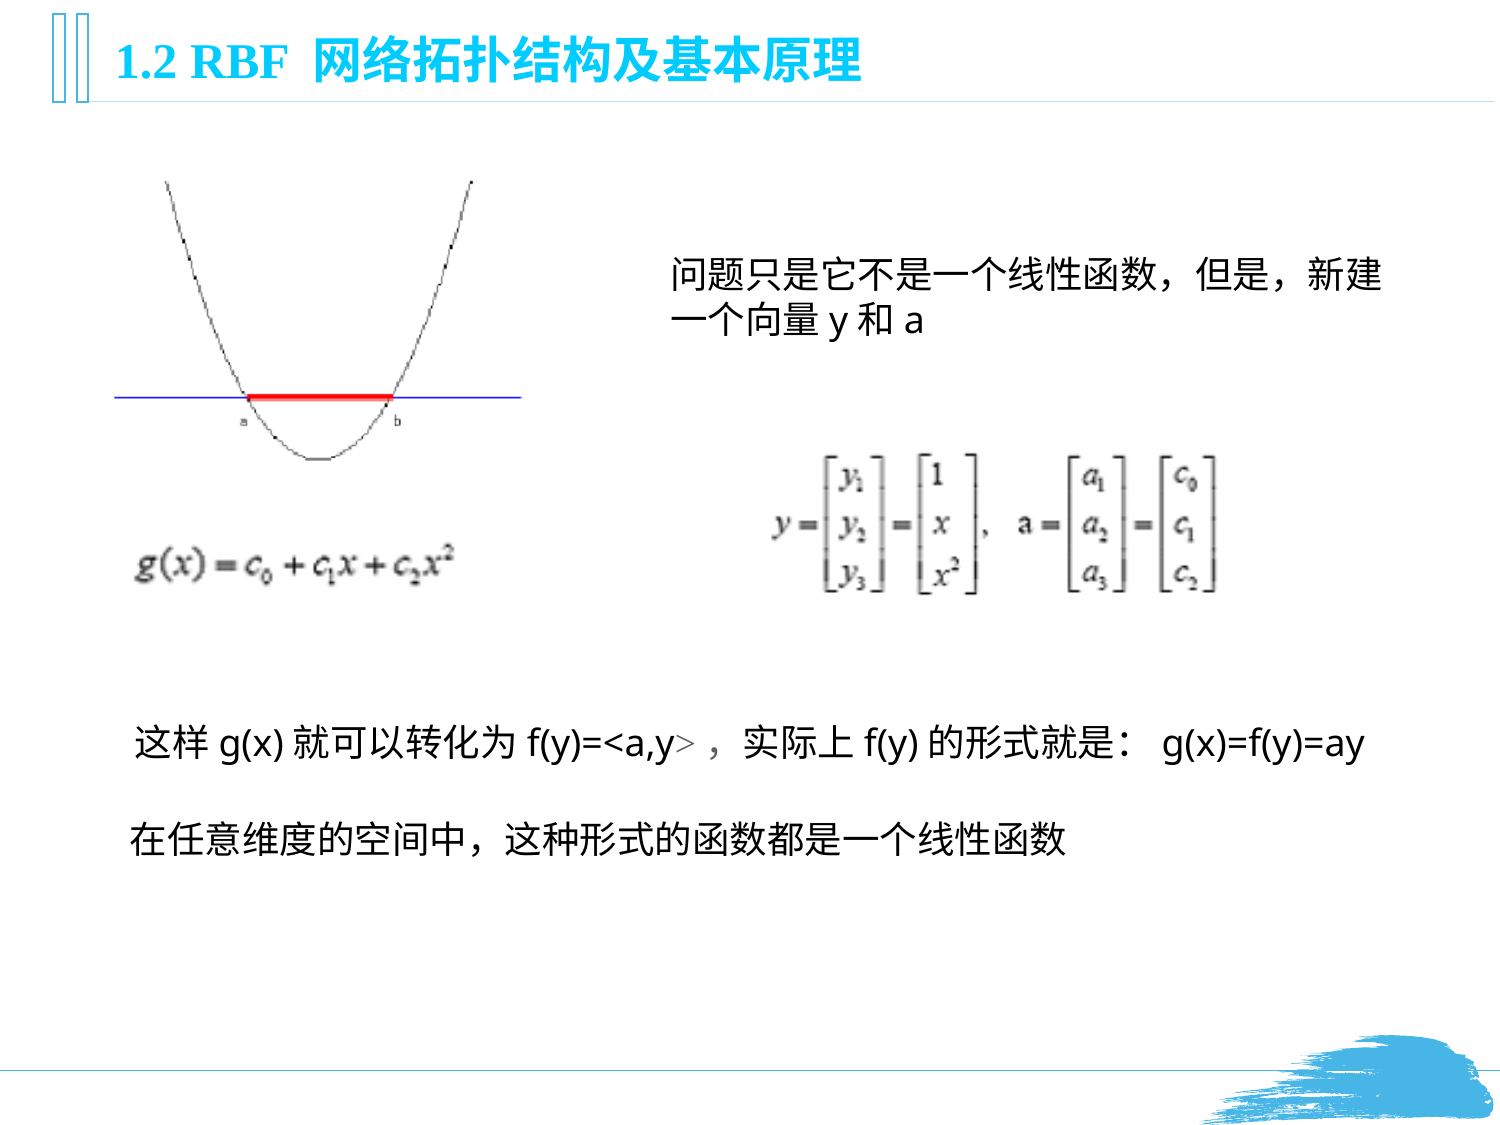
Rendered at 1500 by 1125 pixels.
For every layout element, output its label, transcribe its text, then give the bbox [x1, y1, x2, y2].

picture [100, 145, 609, 516]
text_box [0, 1034, 1500, 1125]
picture [112, 527, 530, 603]
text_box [53, 14, 1495, 102]
text_box 问题只是它不是一个线性函数，但是，新建一个向量y和a [655, 243, 1406, 349]
text_box 在任意维度的空间中，这种形式的函数都是一个线性函数 [114, 808, 1356, 869]
picture [749, 432, 1240, 622]
text_box 这样g(x)就可以转化为f(y)=<a,y>，实际上f(y)的形式就是：g(x)=f(y)=ay [119, 711, 1380, 771]
